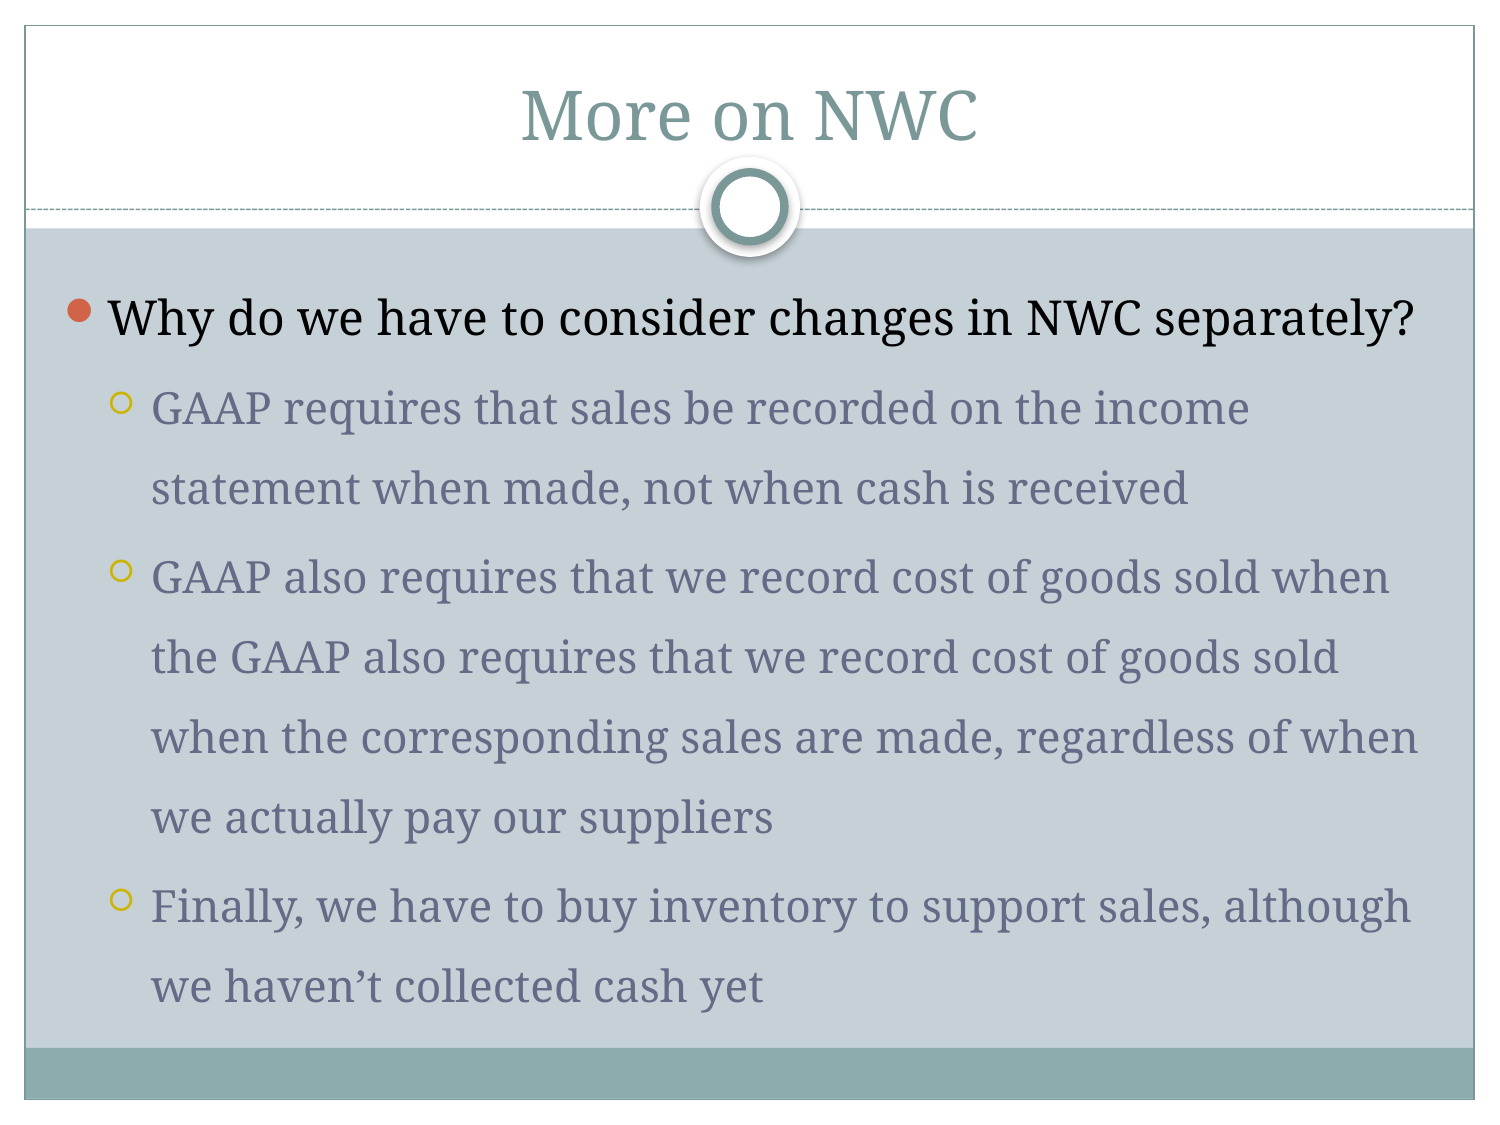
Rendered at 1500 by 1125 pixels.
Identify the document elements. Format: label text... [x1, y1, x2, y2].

title More on NWC [49, 37, 1450, 162]
list Why do we have to consider changes in NWC separately? GAAP requires that sales be recorded on the income statement when made, not when cash is received GAAP also requires that we record cost of goods sold when the GAAP also requires that we record cost of goods sold when the corresponding sales are made, regardless of when we actually pay our suppliers Finally, we have to buy inventory to support sales, although we haven’t collected cash yet [49, 250, 1445, 1038]
